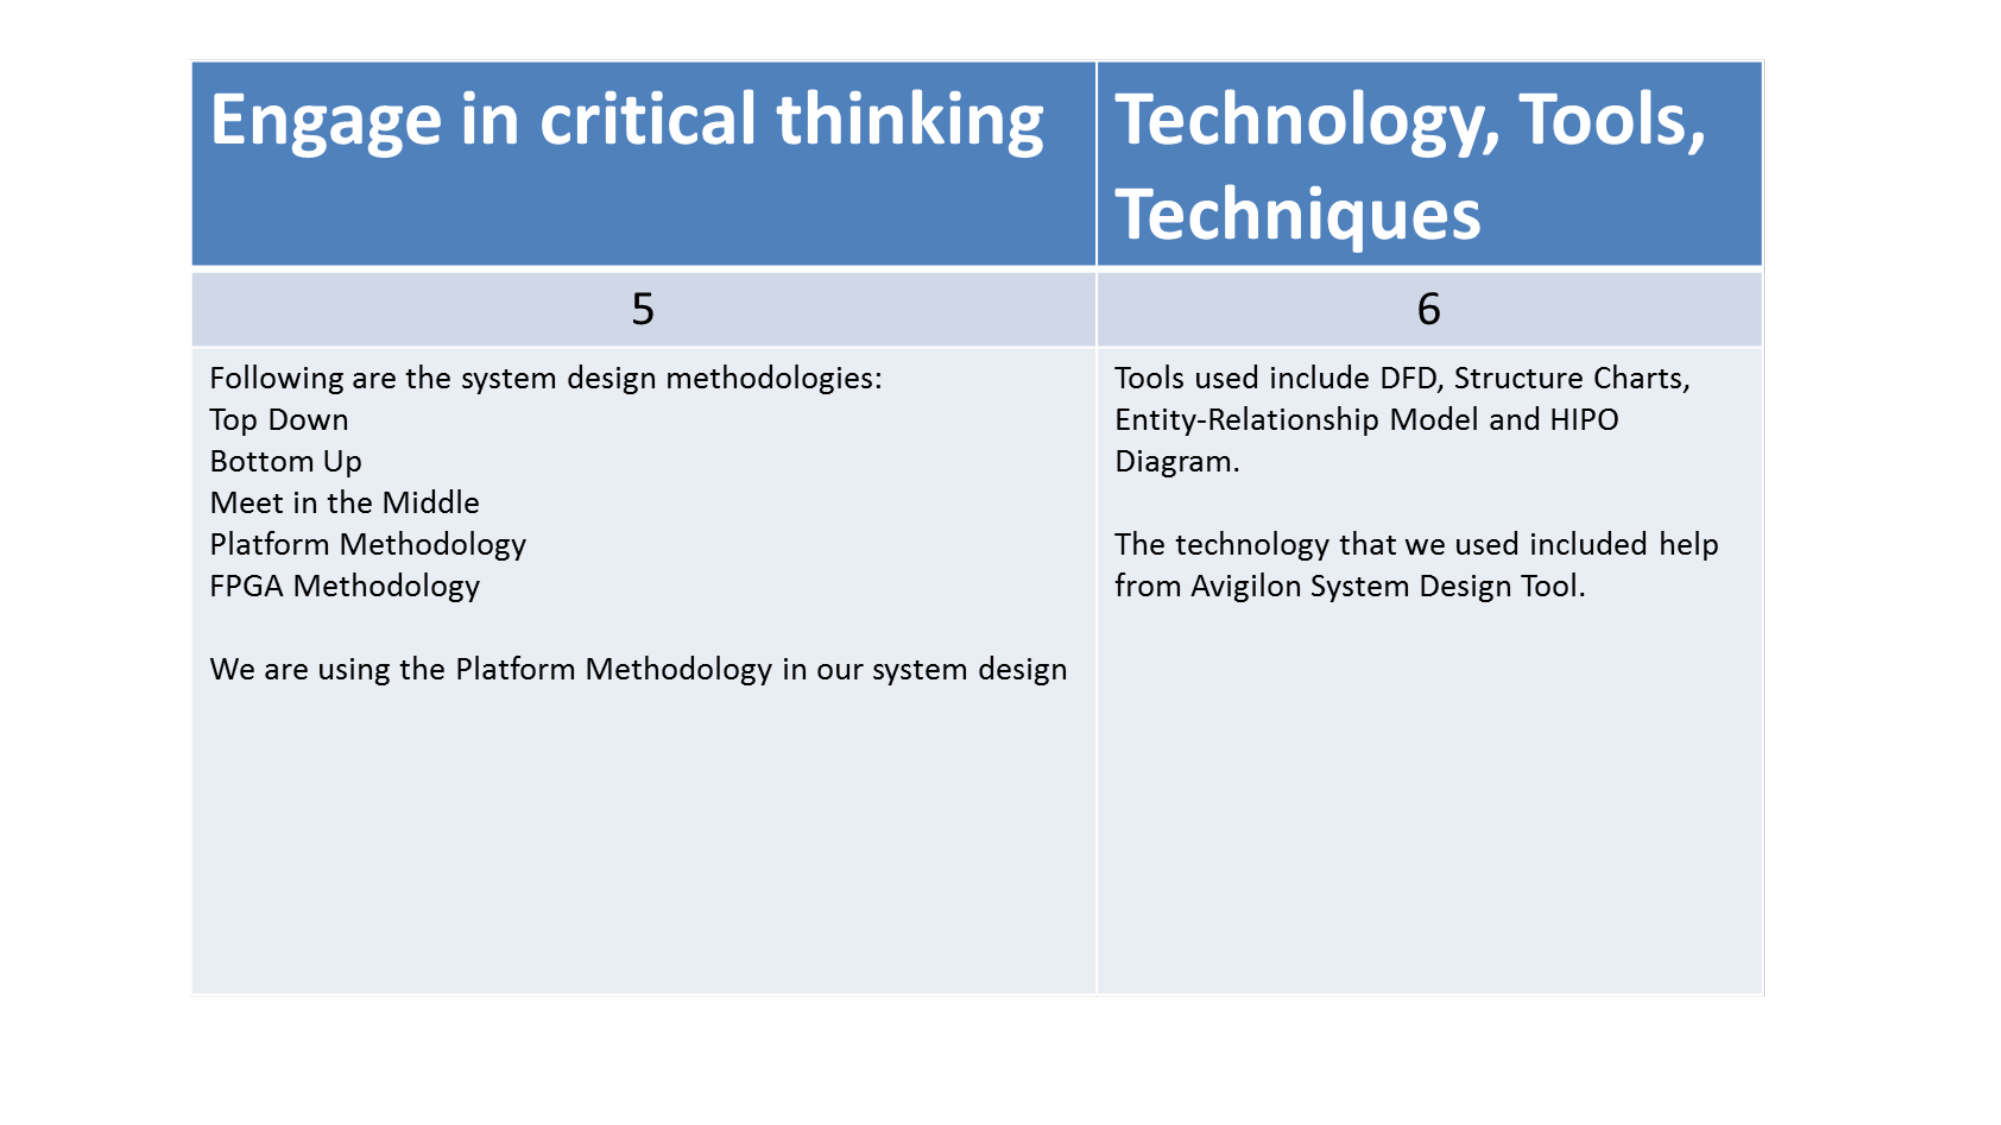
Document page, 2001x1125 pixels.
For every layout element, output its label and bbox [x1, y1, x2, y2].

list [189, 45, 1768, 999]
